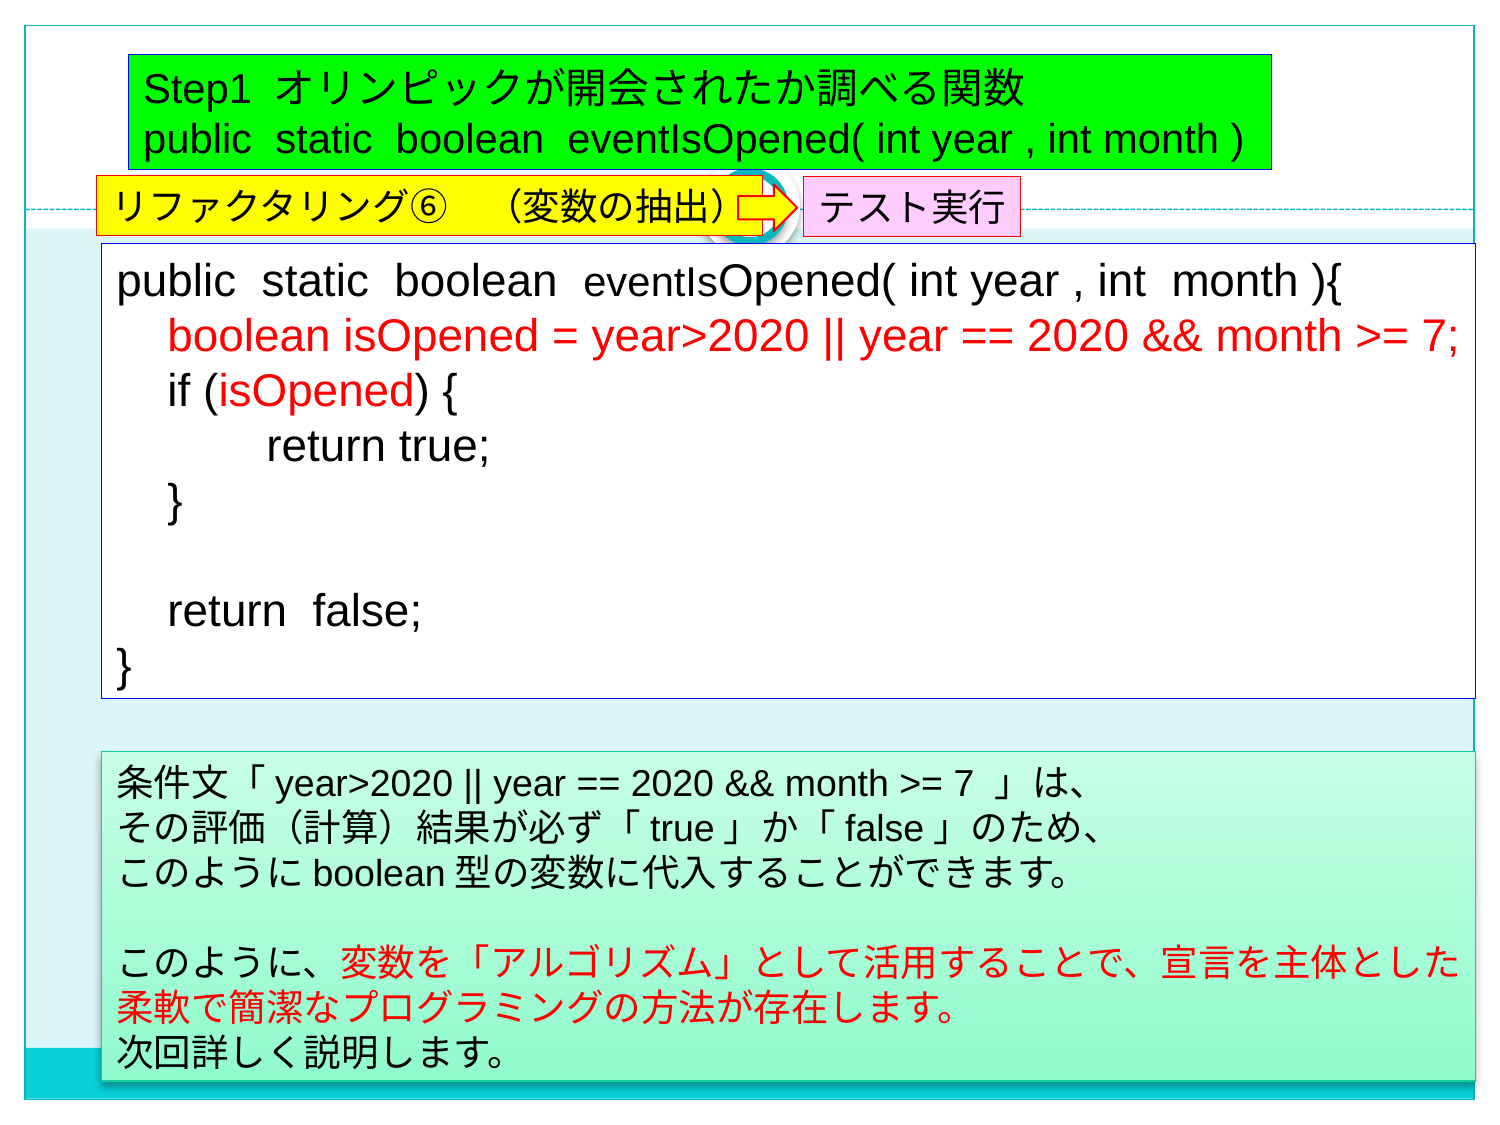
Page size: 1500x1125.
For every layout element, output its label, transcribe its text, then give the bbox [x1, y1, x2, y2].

text_box 条件文「year>2020 || year == 2020 && month >= 7 」は、 その評価（計算）結果が必ず「true」か「false」のため、 このようにboolean型の変数に代入することができます。 このように、変数を「アルゴリズム」として活用することで、宣言を主体とした 柔軟で簡潔なプログラミングの方法が存在します。 次回詳しく説明します。 [101, 751, 1476, 1082]
text_box テスト実行 [803, 176, 1021, 237]
text_box public static boolean eventIsOpened( int year , int month ){ boolean isOpened = year>2020 || year == 2020 && month >= 7; if (isOpened) { return true; } return false; } [101, 243, 1476, 699]
text_box リファクタリング⑥ （変数の抽出） [96, 175, 763, 236]
text_box [738, 184, 798, 231]
text_box Step1 オリンピックが開会されたか調べる関数 public static boolean eventIsOpened( int year , int month ) [128, 54, 1272, 170]
